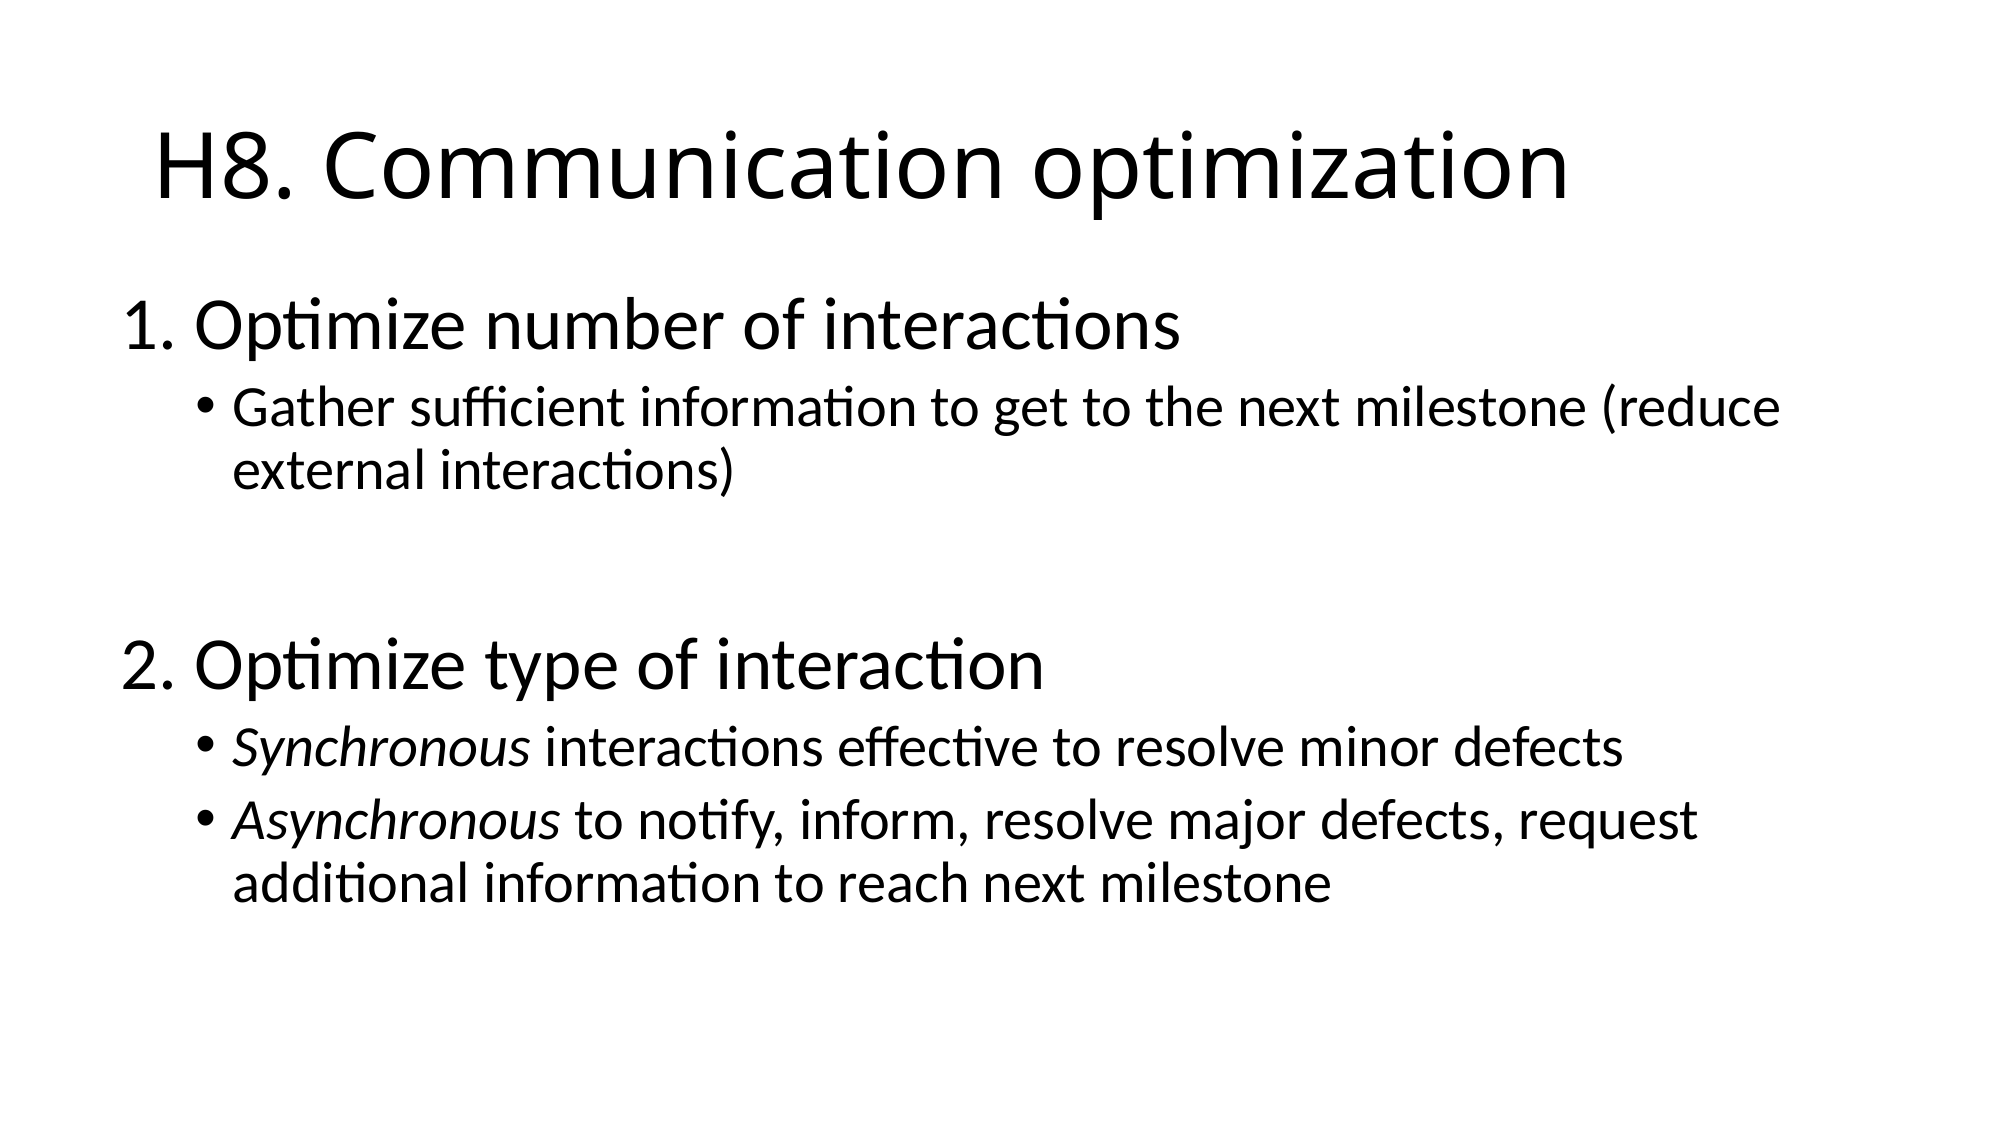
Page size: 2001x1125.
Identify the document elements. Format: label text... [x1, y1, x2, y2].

title H8. Communication optimization [137, 59, 1863, 278]
list 1. Optimize number of interactions Gather sufficient information to get to the next milestone (reduce external interactions) 2. Optimize type of interaction Synchronous interactions effective to resolve minor defects Asynchronous to notify, inform, resolve major defects, request additional information to reach next milestone [105, 277, 1863, 968]
